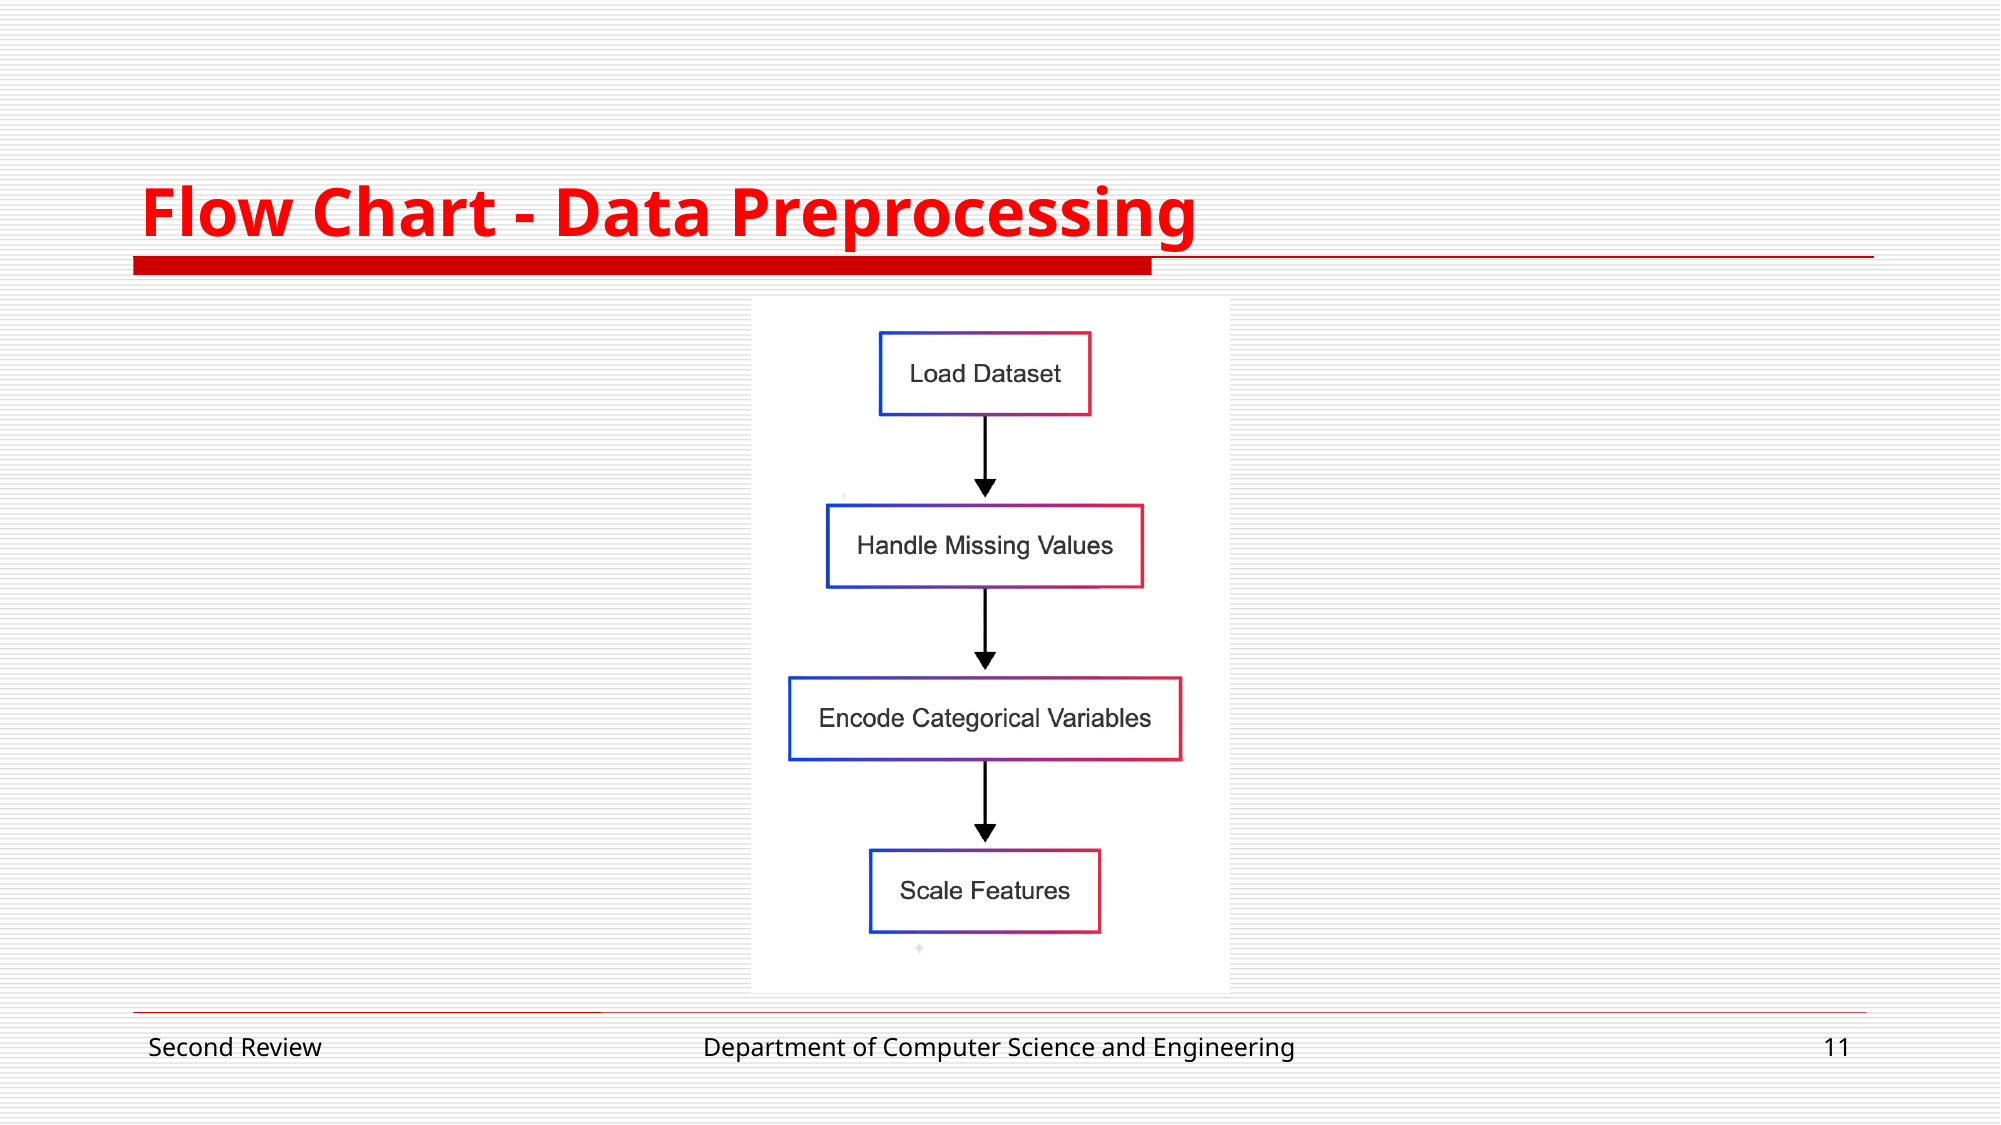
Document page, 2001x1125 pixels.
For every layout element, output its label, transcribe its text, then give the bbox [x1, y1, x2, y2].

slide_number 11 [1433, 1024, 1867, 1103]
footer Department of Computer Science and Engineering [683, 1024, 1317, 1103]
slide_number Second Review [133, 1024, 567, 1103]
picture [0, 0, 2001, 1125]
title Flow Chart - Data Preprocessing [125, 150, 1869, 353]
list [750, 297, 1230, 994]
